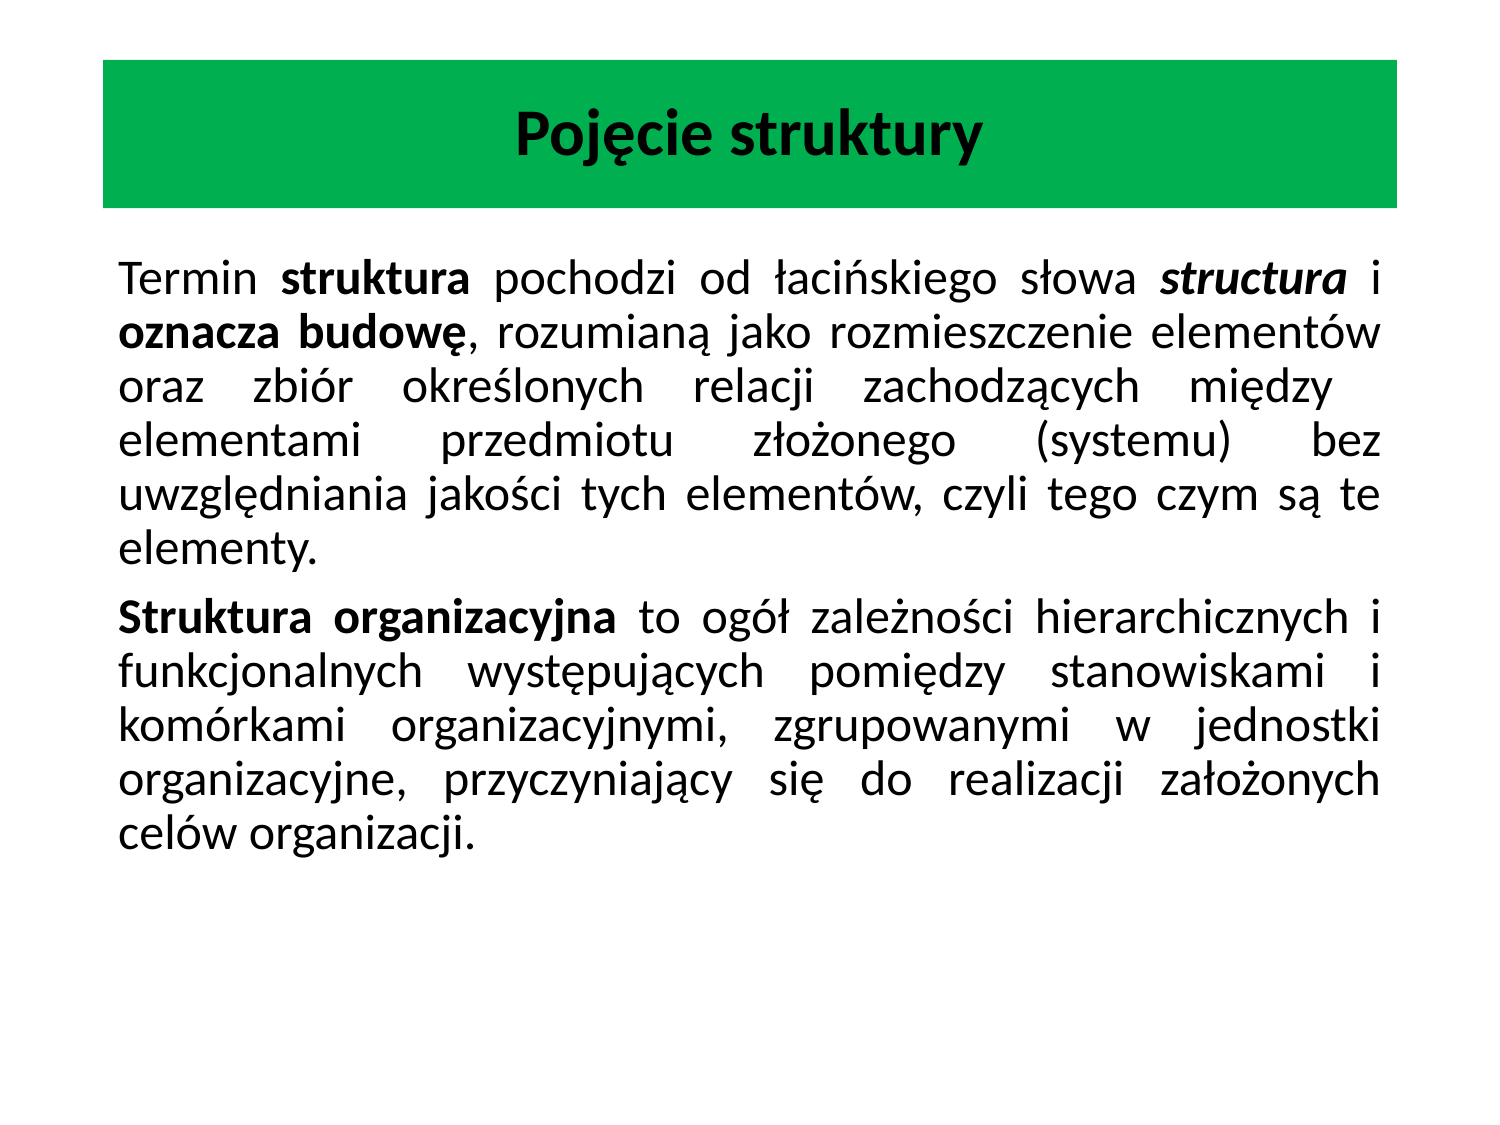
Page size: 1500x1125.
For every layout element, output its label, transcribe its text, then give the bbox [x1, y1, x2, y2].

title Pojęcie struktury [103, 59, 1397, 209]
list Termin struktura pochodzi od łacińskiego słowa structura i oznacza budowę, rozumianą jako rozmieszczenie elementów oraz zbiór określonych relacji zachodzących między elementami przedmiotu złożonego (systemu) bez uwzględniania jakości tych elementów, czyli tego czym są te elementy. Struktura organizacyjna to ogół zależności hierarchicznych i funkcjonalnych występujących pomiędzy stanowiskami i komórkami organizacyjnymi, zgrupowanymi w jednostki organizacyjne, przyczyniający się do realizacji założonych celów organizacji. [103, 243, 1397, 1014]
